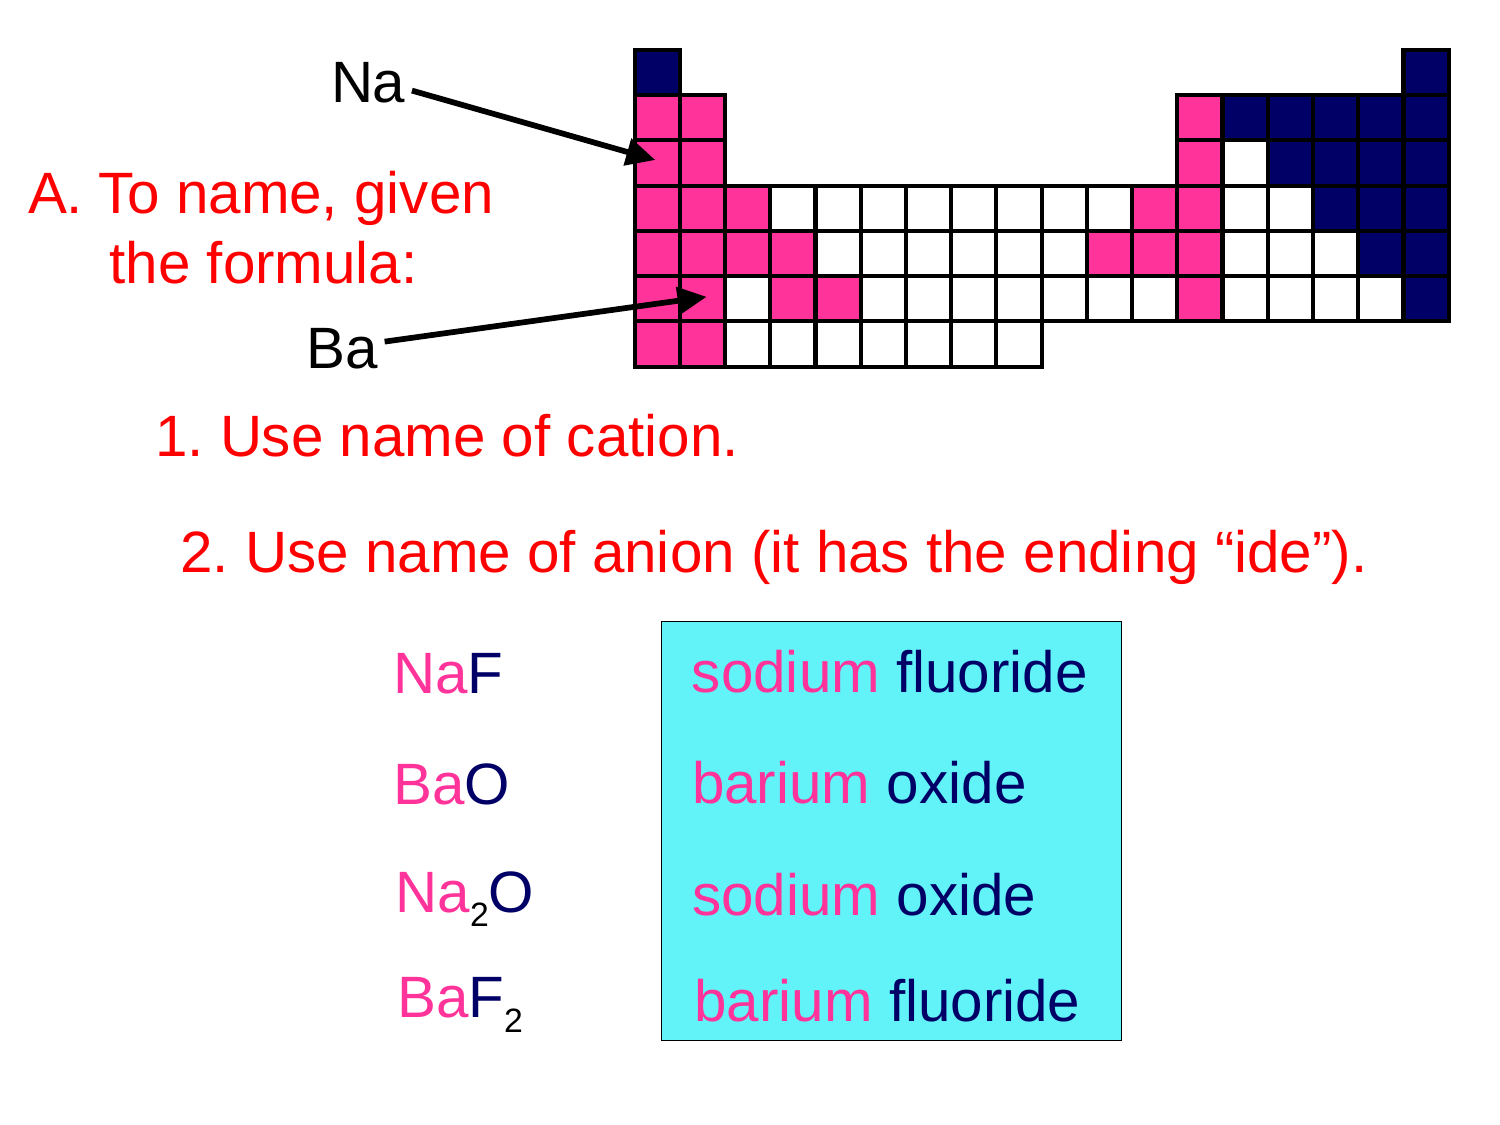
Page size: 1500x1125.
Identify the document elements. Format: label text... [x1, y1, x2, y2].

text_box 2. Use name of anion (it has the ending “ide”). [165, 506, 1385, 592]
text_box sodium fluoride [677, 626, 1116, 712]
text_box sodium oxide [677, 849, 1058, 935]
text_box barium oxide [677, 737, 1134, 823]
text_box A. To name, given the formula: [13, 147, 586, 303]
text_box barium fluoride [679, 955, 1104, 1041]
text_box [661, 621, 1122, 1041]
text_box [285, 296, 707, 389]
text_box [311, 36, 656, 161]
text_box BaO [378, 739, 542, 824]
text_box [634, 49, 1449, 367]
text_box 1. Use name of cation. [140, 390, 755, 475]
text_box Na2O [380, 846, 566, 941]
text_box NaF [378, 628, 535, 713]
text_box BaF2 [382, 951, 555, 1047]
